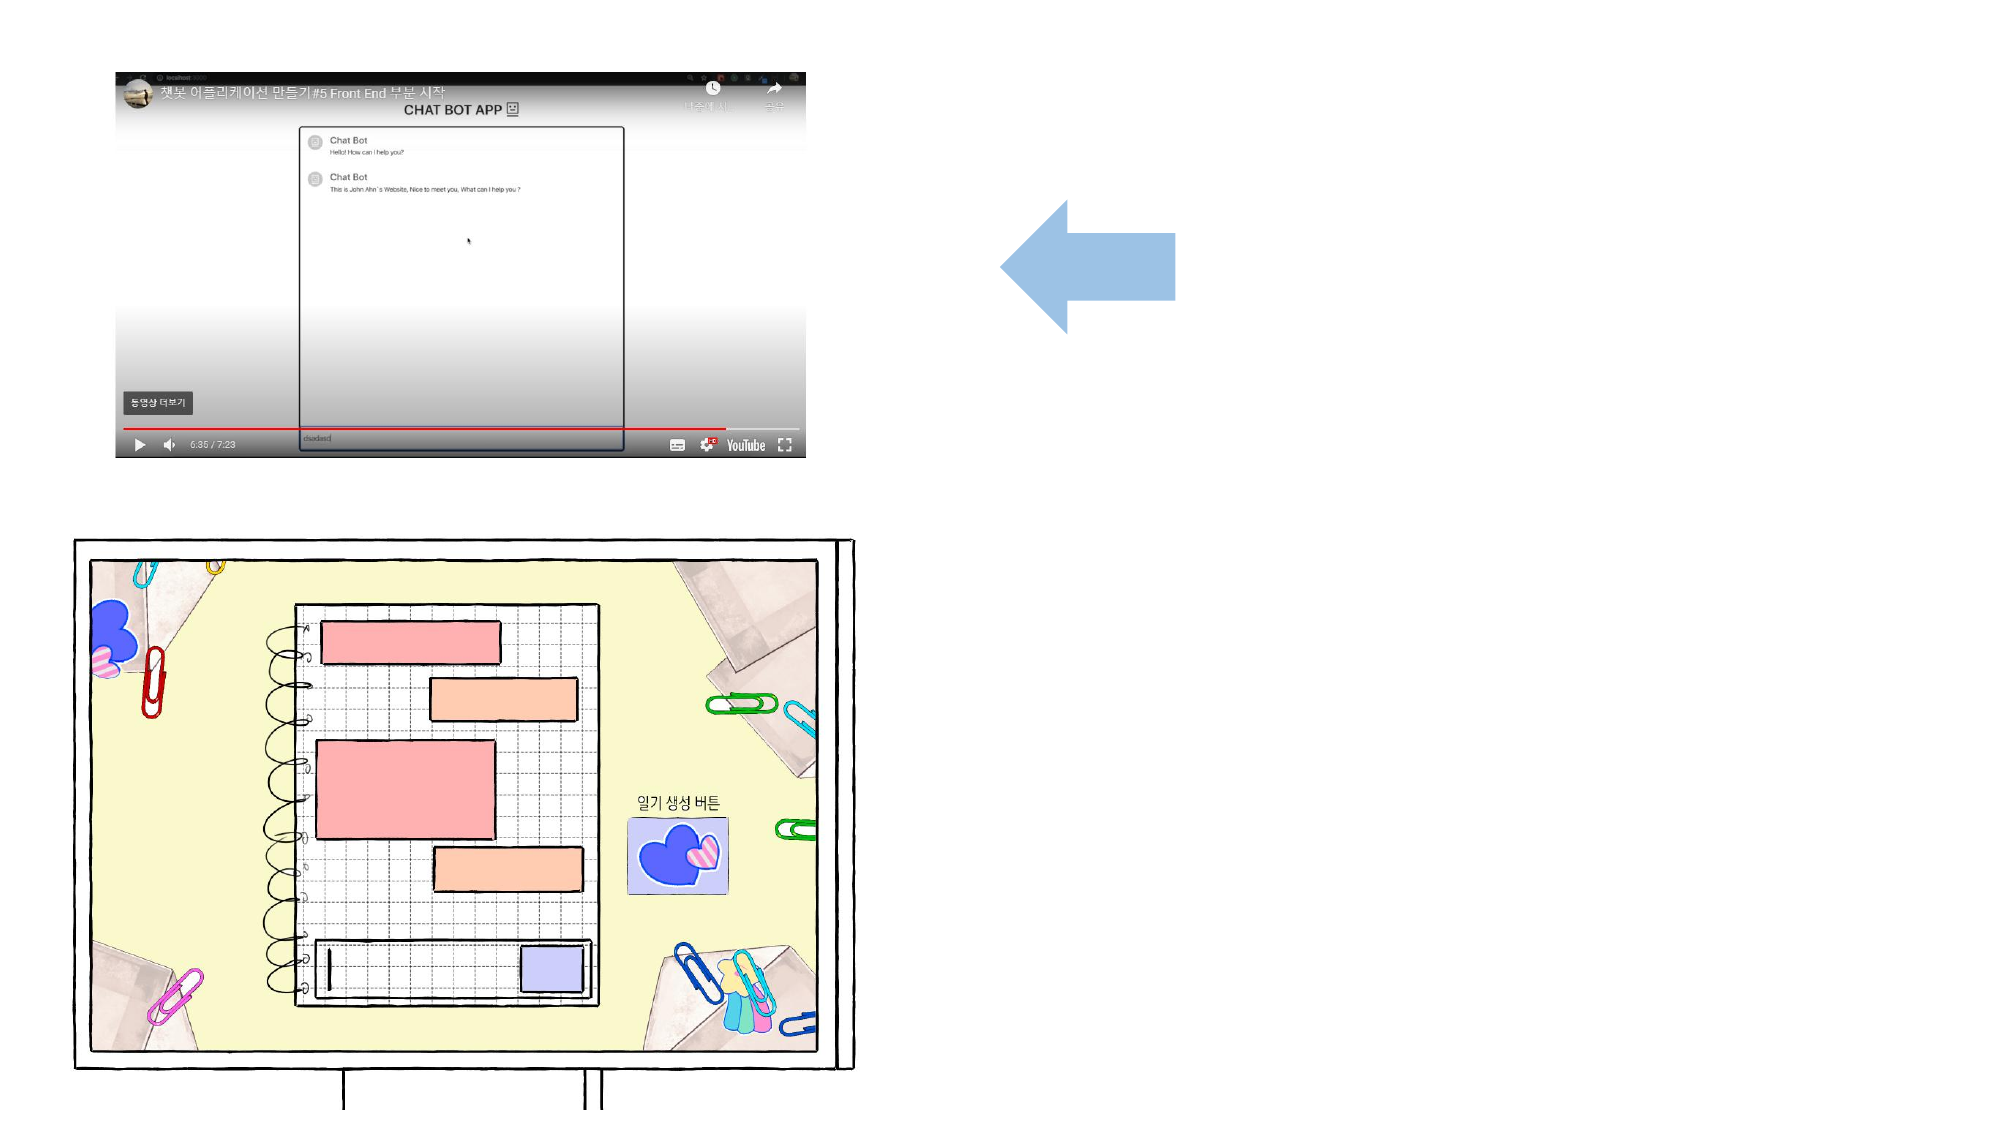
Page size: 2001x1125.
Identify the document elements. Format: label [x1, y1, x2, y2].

text_box [999, 199, 1176, 335]
picture [17, 13, 895, 1110]
